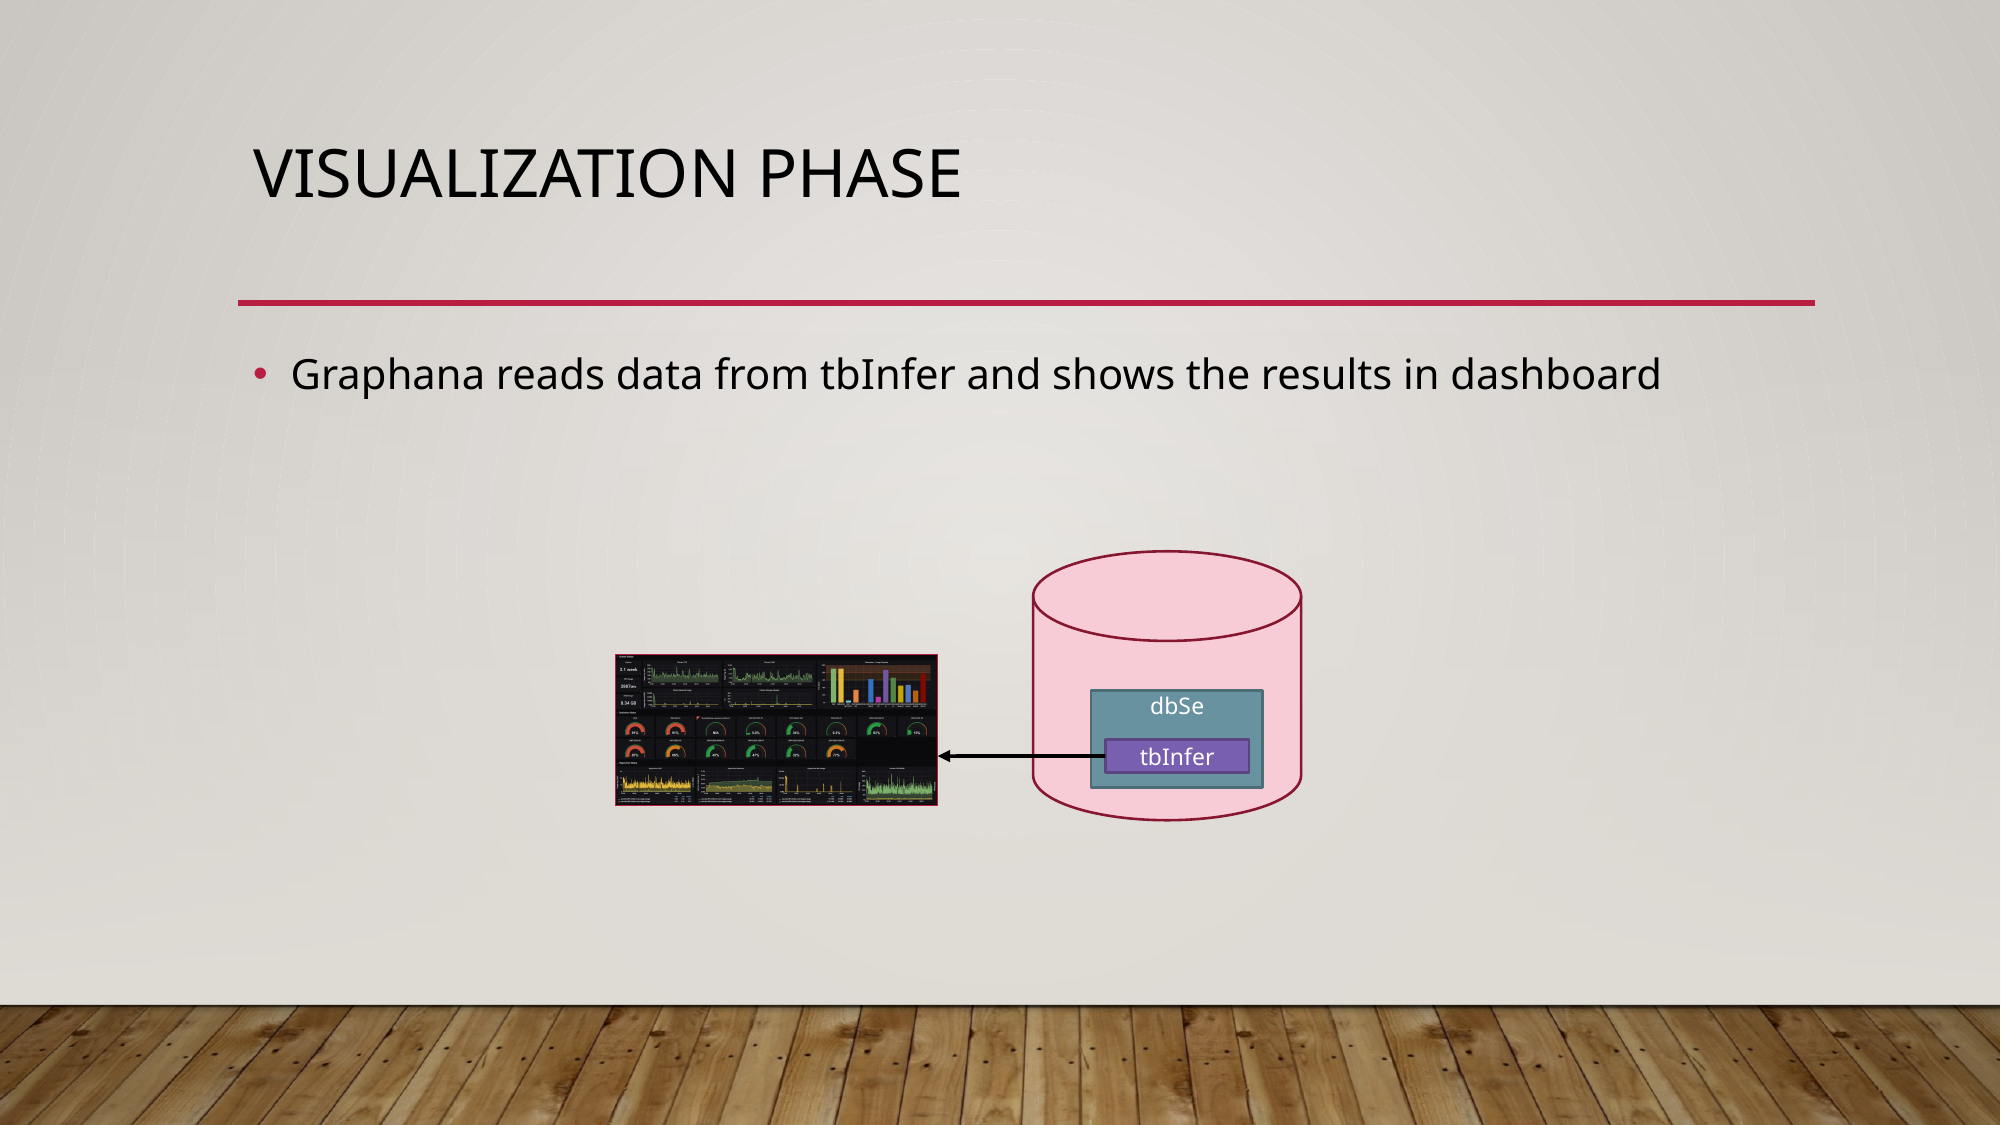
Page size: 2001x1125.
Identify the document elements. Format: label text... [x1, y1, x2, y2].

list Graphana reads data from tbInfer and shows the results in dashboard [238, 330, 1814, 897]
title Visualization Phase [238, 131, 1814, 305]
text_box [615, 551, 1302, 821]
picture [0, 1005, 2000, 1125]
